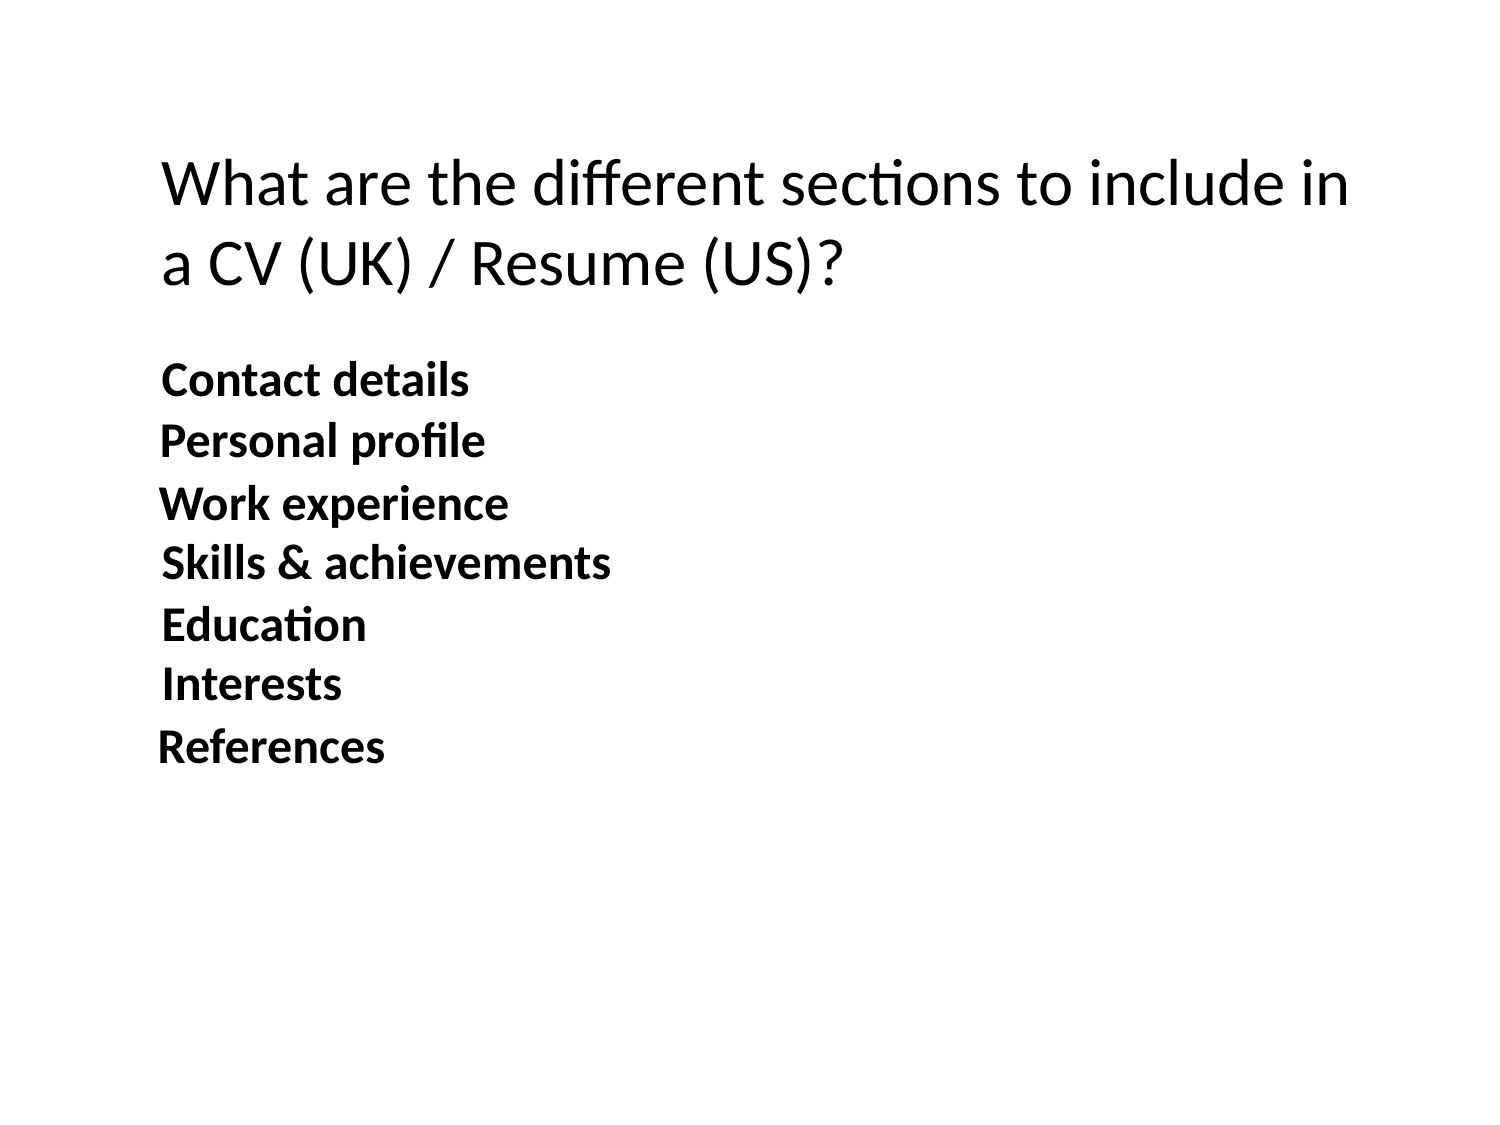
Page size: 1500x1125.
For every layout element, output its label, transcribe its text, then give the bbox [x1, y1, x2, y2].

text_box Interests [146, 642, 1355, 718]
text_box What are the different sections to include in a CV (UK) / Resume (US)? [146, 131, 1381, 307]
text_box Contact details [146, 338, 1355, 414]
text_box References [142, 706, 1351, 781]
text_box Education [146, 583, 1355, 642]
text_box Skills & achievements [146, 522, 1355, 583]
text_box Work experience [143, 463, 1352, 538]
text_box Personal profile [145, 399, 1354, 475]
